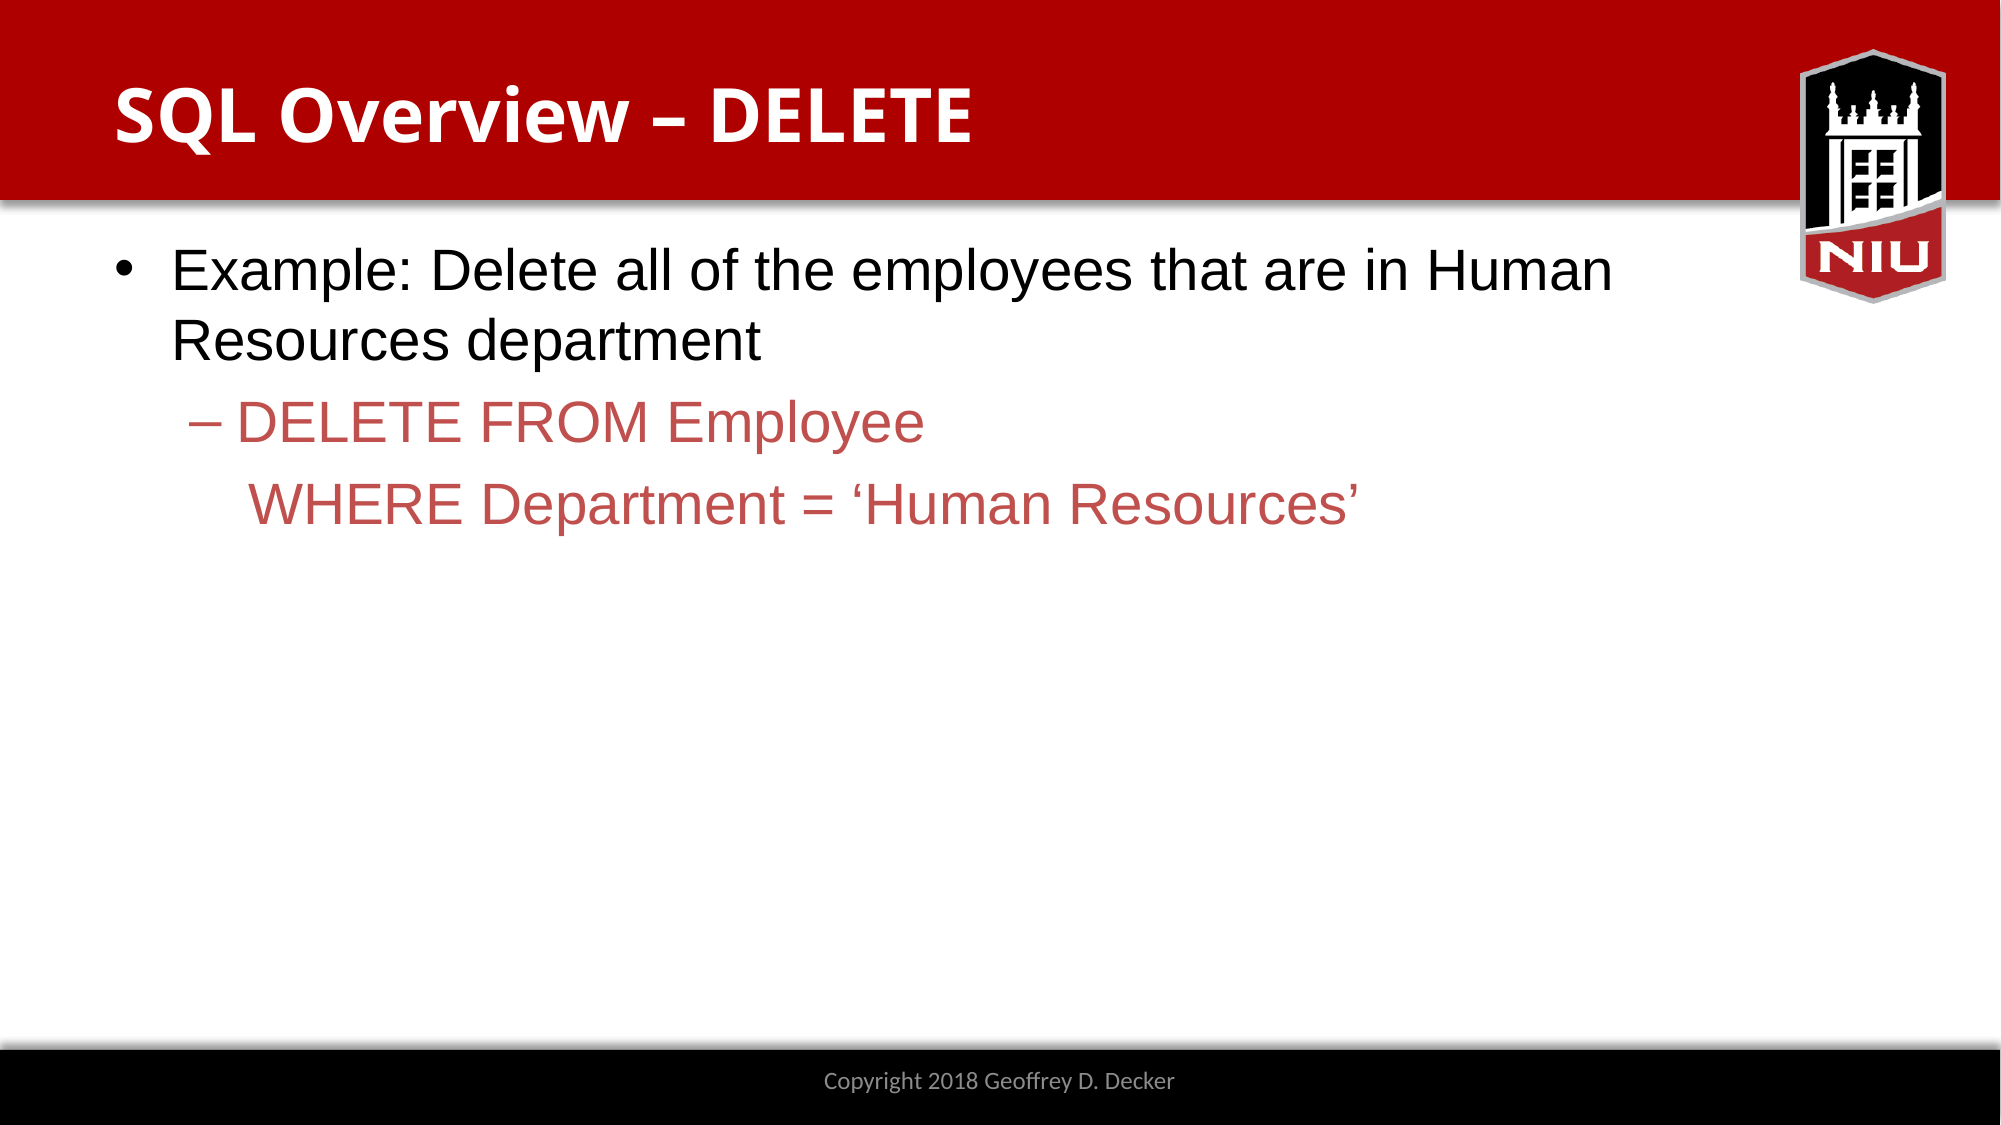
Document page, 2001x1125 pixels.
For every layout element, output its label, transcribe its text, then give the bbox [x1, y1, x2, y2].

picture [1800, 49, 1946, 304]
footer Copyright 2018 Geoffrey D. Decker [683, 1050, 1317, 1110]
list Example: Delete all of the employees that are in Human Resources department DELETE FROM Employee WHERE Department = ‘Human Resources’ [99, 224, 1817, 988]
title SQL Overview – DELETE [99, 24, 1750, 200]
